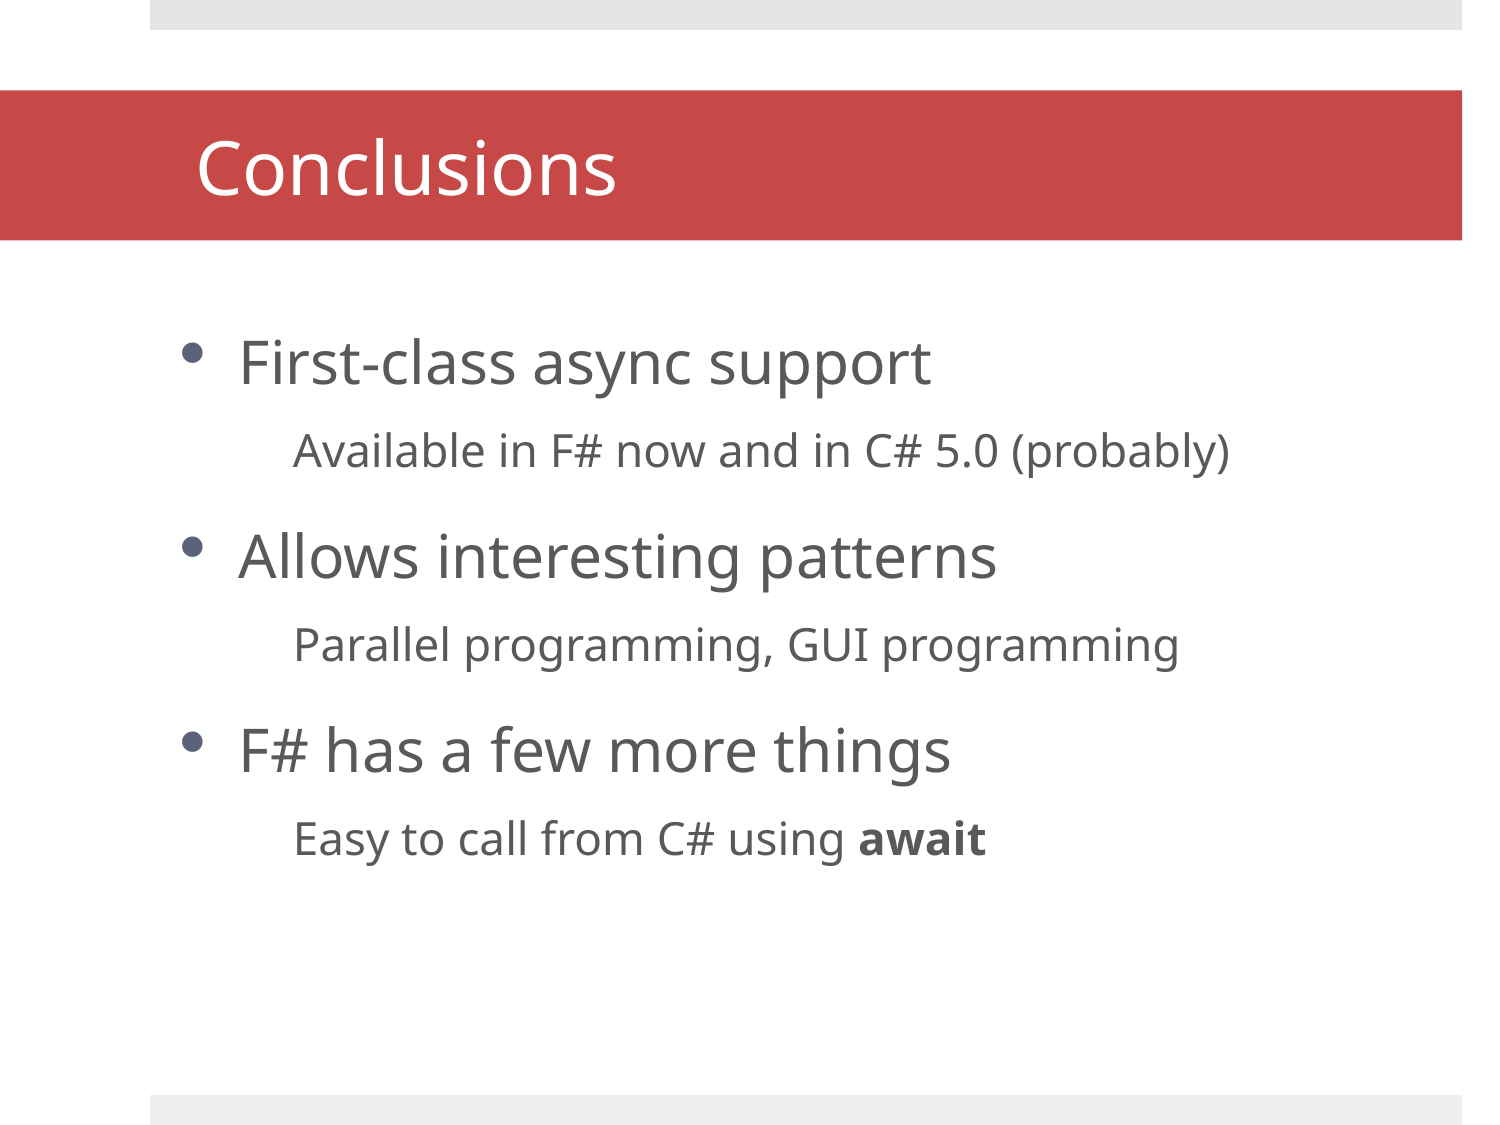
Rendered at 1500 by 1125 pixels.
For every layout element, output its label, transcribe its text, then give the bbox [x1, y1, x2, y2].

title Conclusions [0, 90, 1463, 241]
list First-class async support Available in F# now and in C# 5.0 (probably) Allows interesting patterns Parallel programming, GUI programming F# has a few more things Easy to call from C# using await [167, 316, 1432, 1028]
